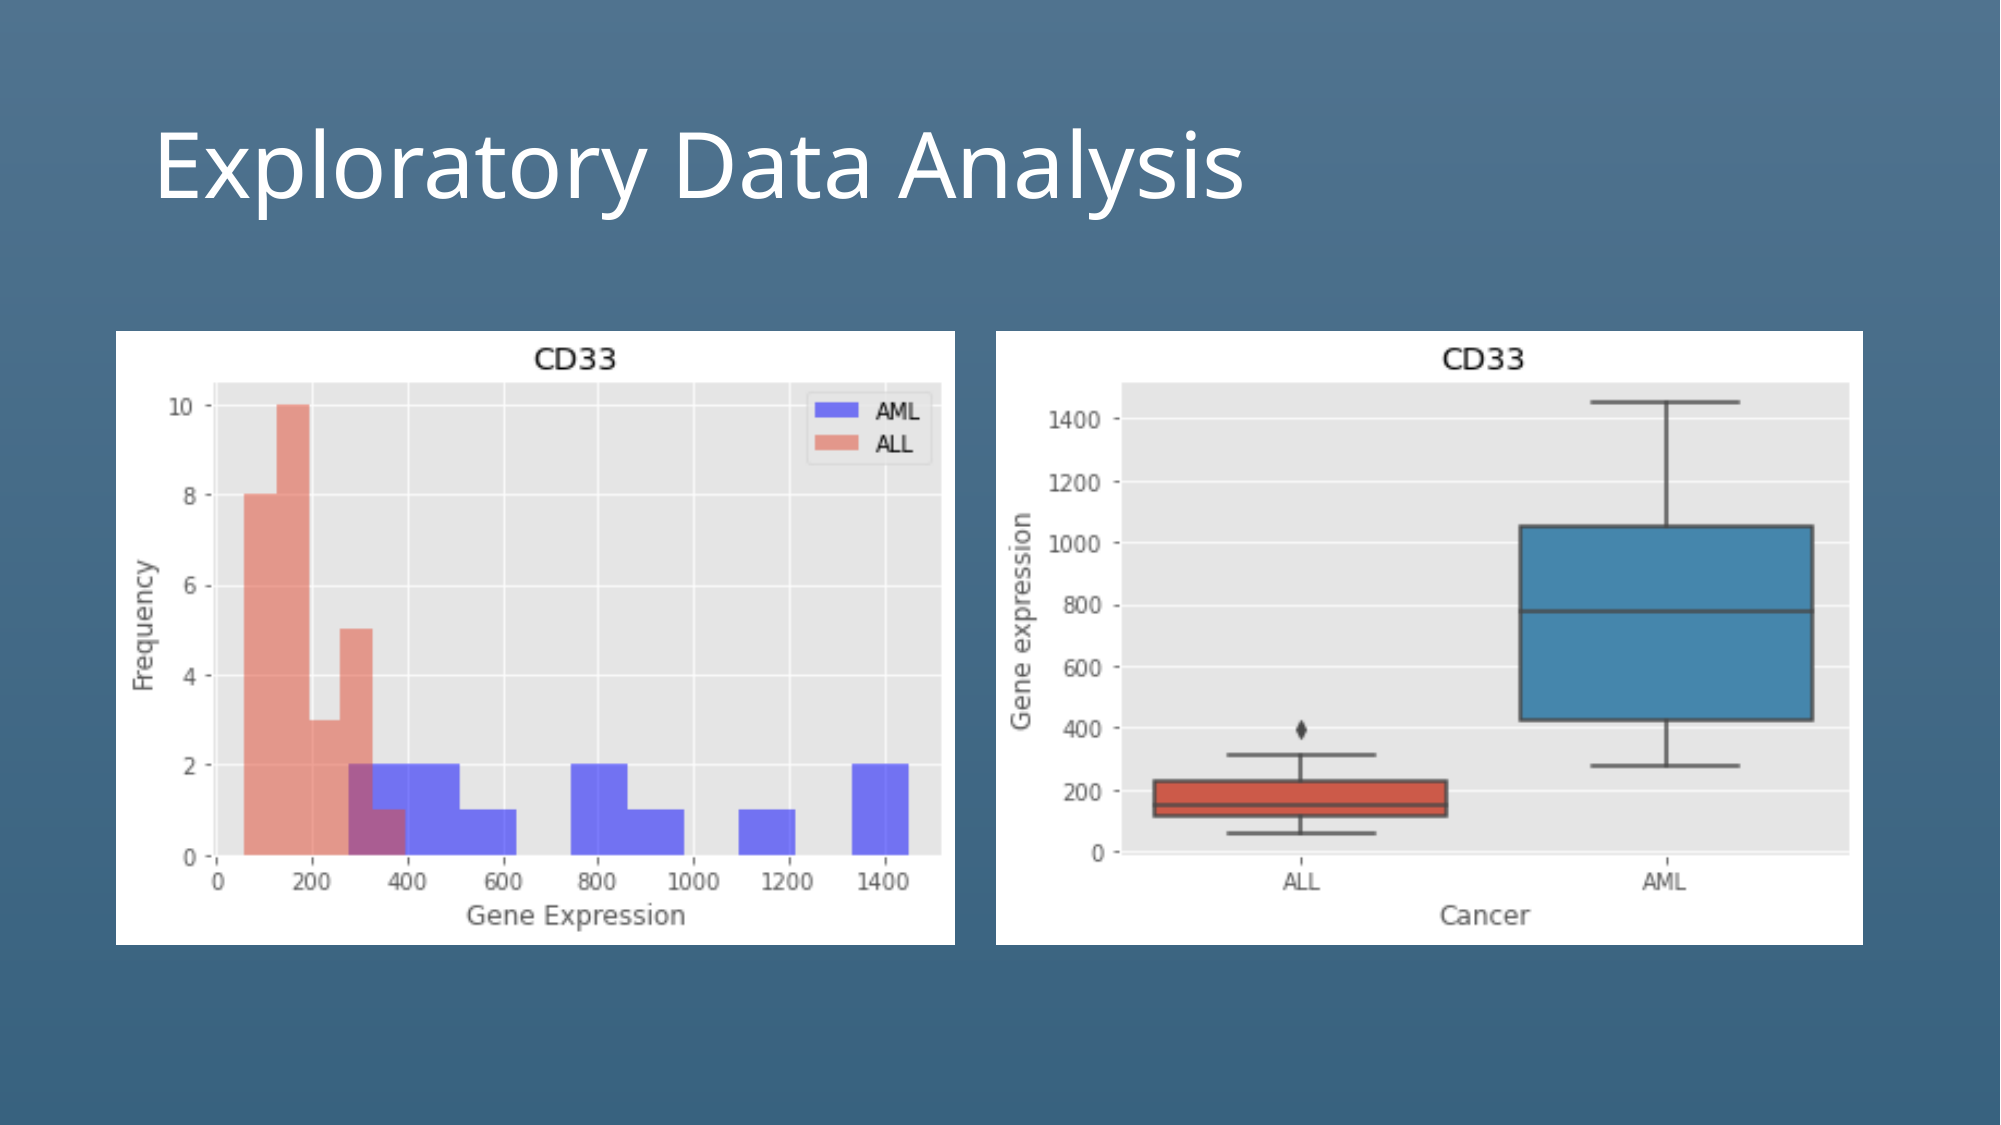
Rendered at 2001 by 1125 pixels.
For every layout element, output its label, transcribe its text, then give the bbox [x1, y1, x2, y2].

picture [116, 330, 956, 945]
picture [995, 330, 1863, 945]
title Exploratory Data Analysis [137, 59, 1863, 278]
